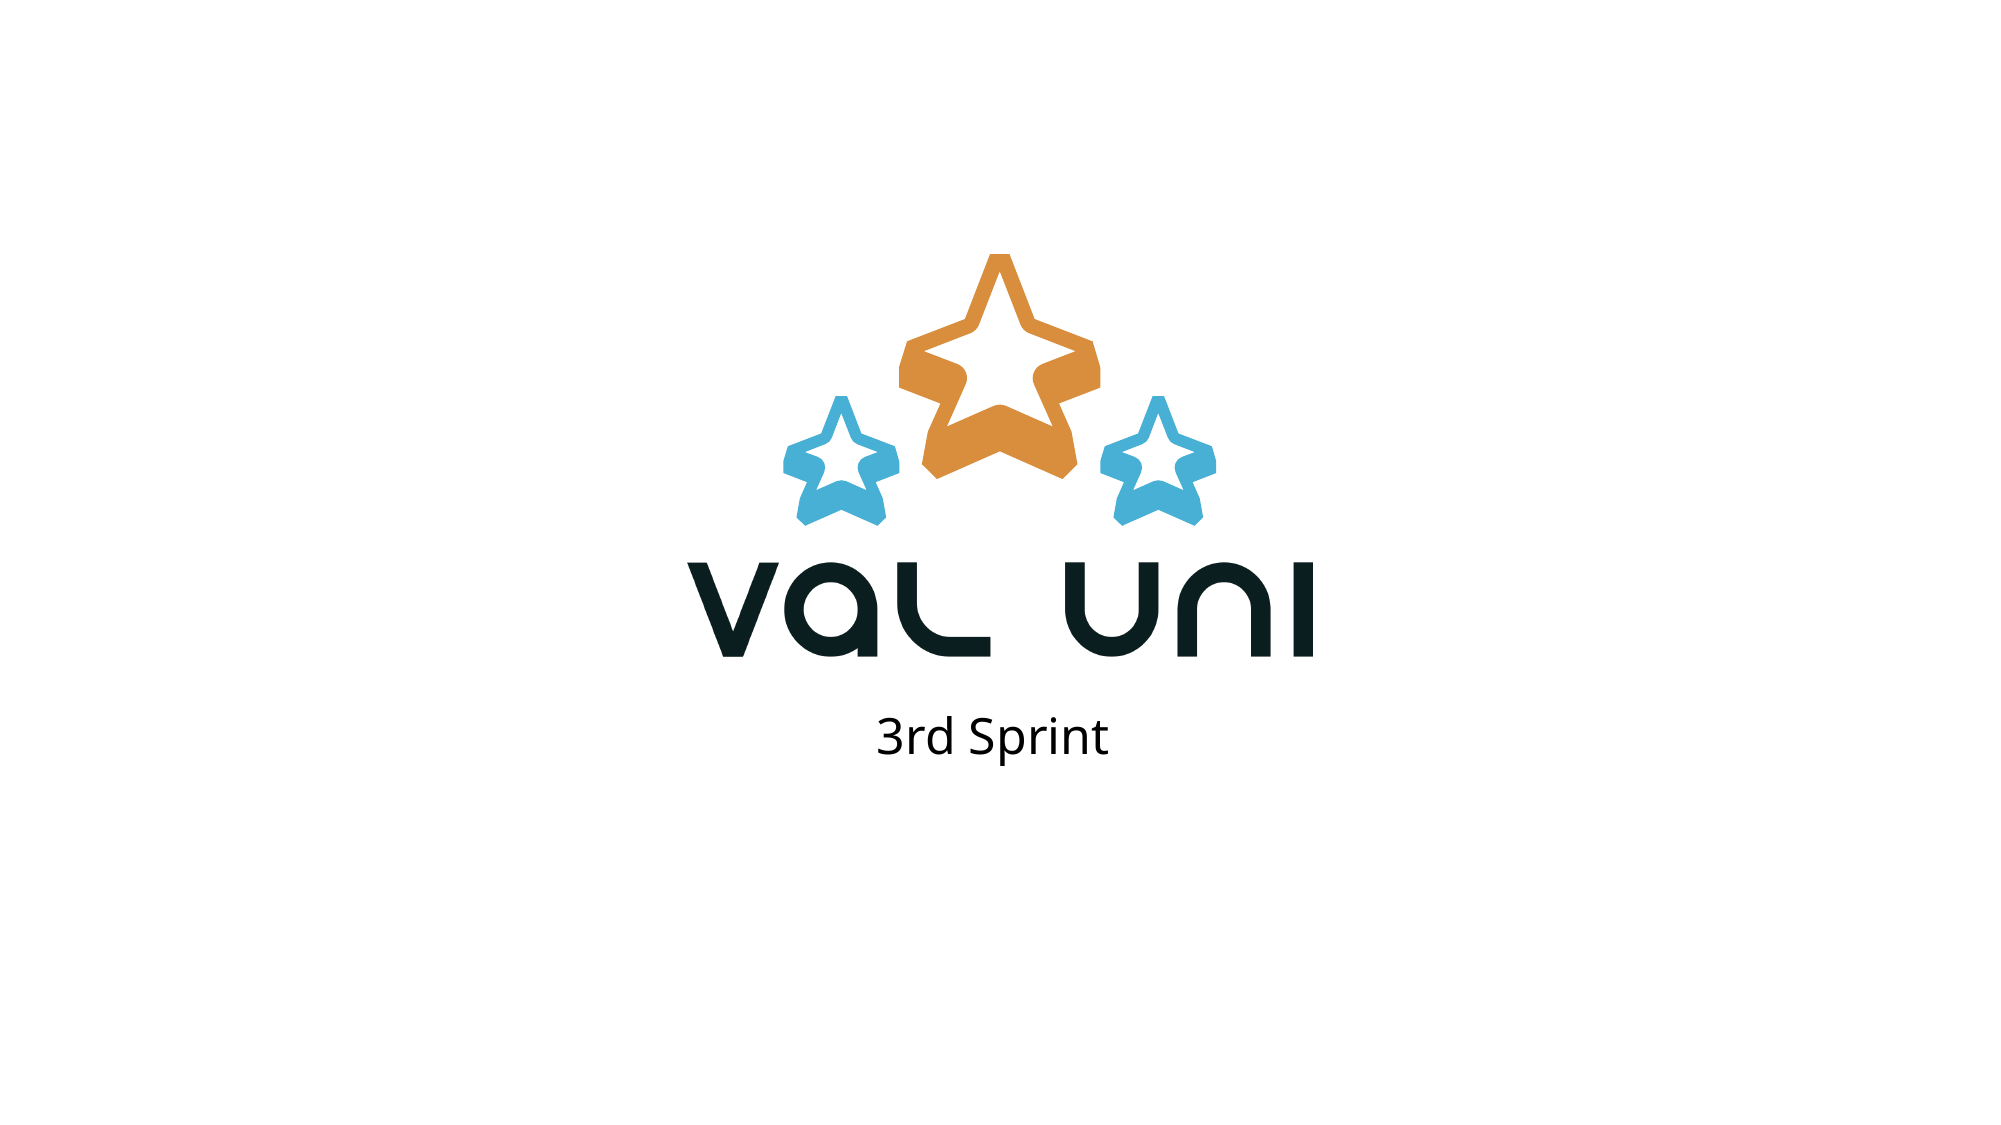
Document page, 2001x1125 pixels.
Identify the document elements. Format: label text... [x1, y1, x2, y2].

text_box [1100, 396, 1217, 526]
text_box [899, 254, 1101, 479]
picture [687, 562, 1313, 657]
text_box 3rd Sprint [687, 696, 1313, 772]
text_box [783, 396, 900, 526]
